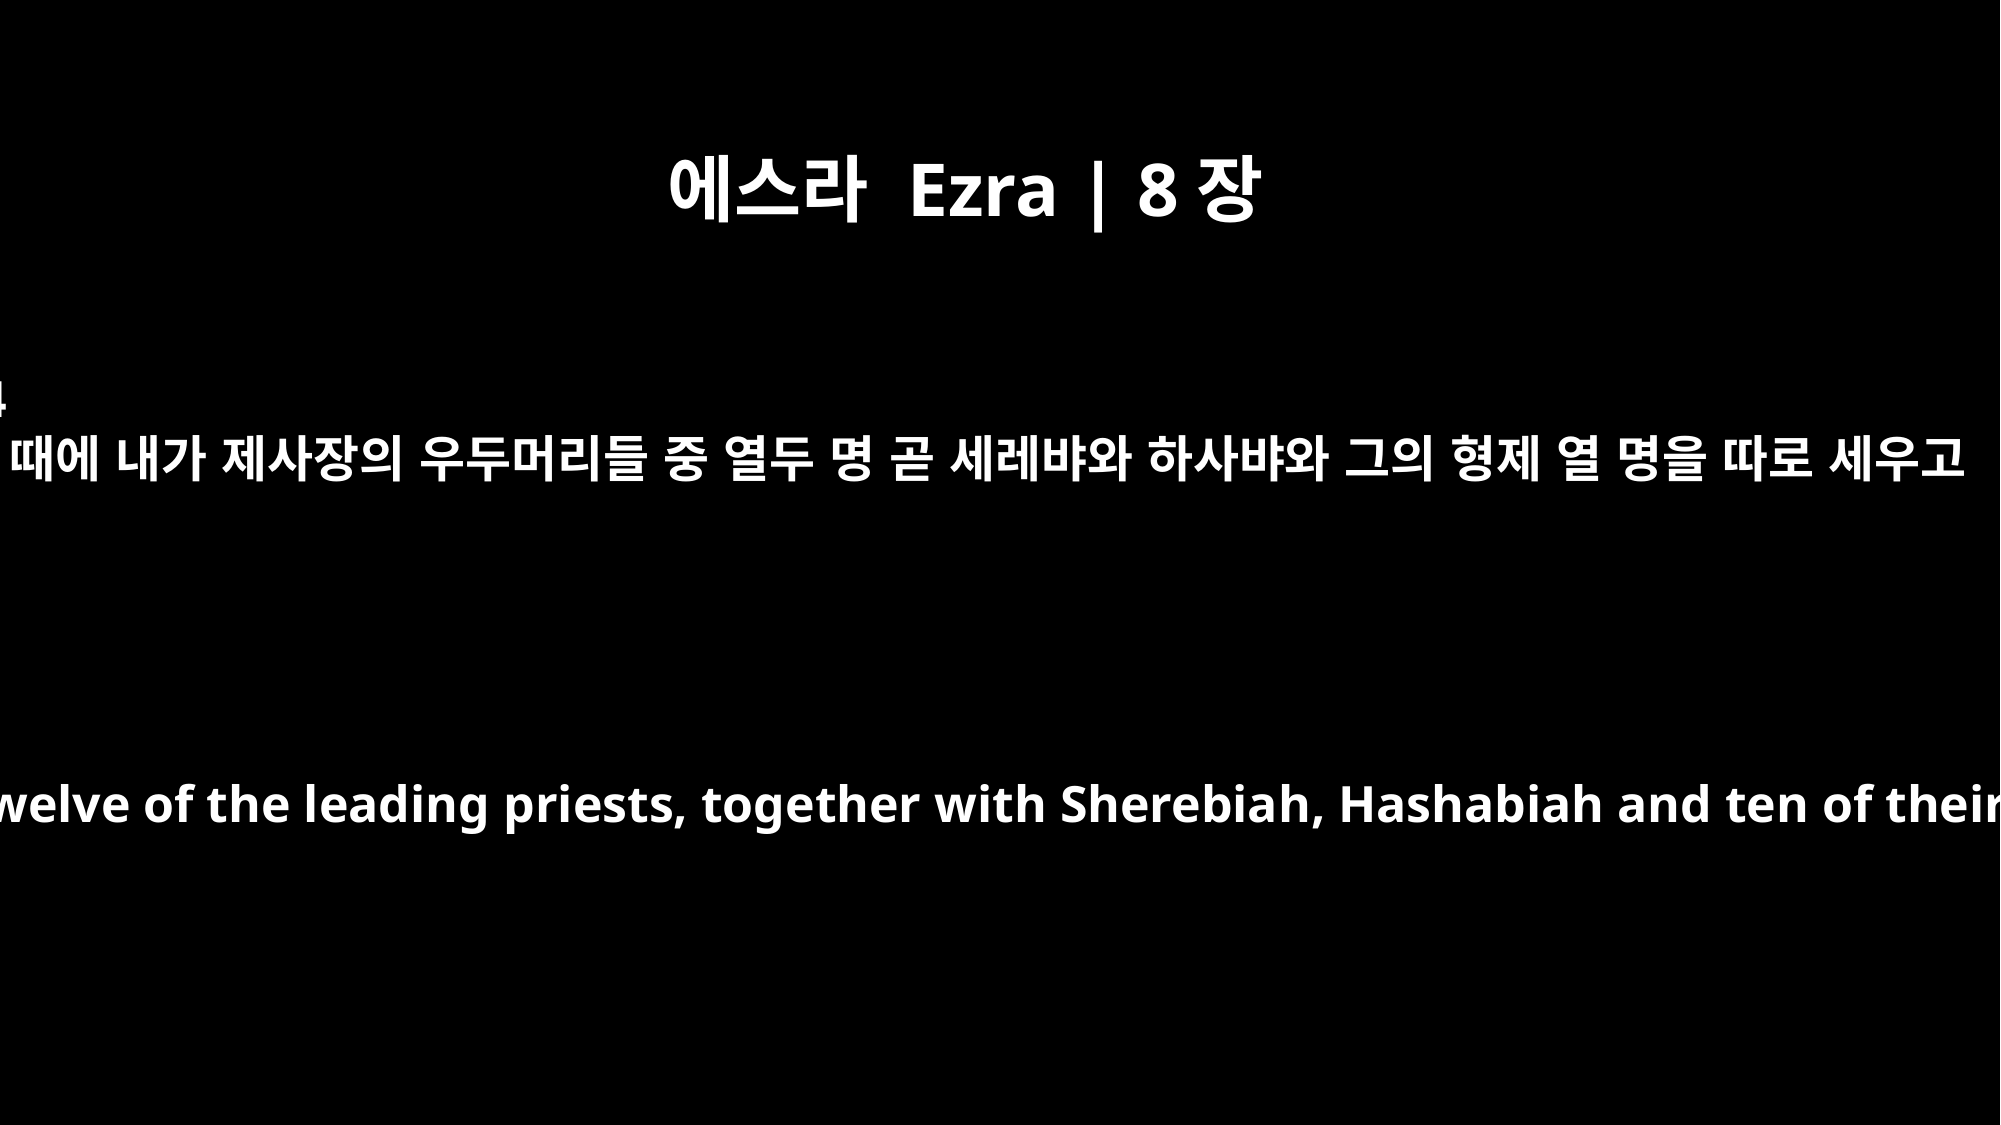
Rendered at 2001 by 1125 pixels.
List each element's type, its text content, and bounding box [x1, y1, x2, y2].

text_box 24 그 때에 내가 제사장의 우두머리들 중 열두 명 곧 세레뱌와 하사뱌와 그의 형제 열 명을 따로 세우고 [0, 359, 1983, 495]
text_box Then I set apart twelve of the leading priests, together with Sherebiah, Hashabiah and ten of their brothers, [0, 764, 2000, 840]
text_box 에스라 Ezra | 8장 [652, 136, 1280, 239]
